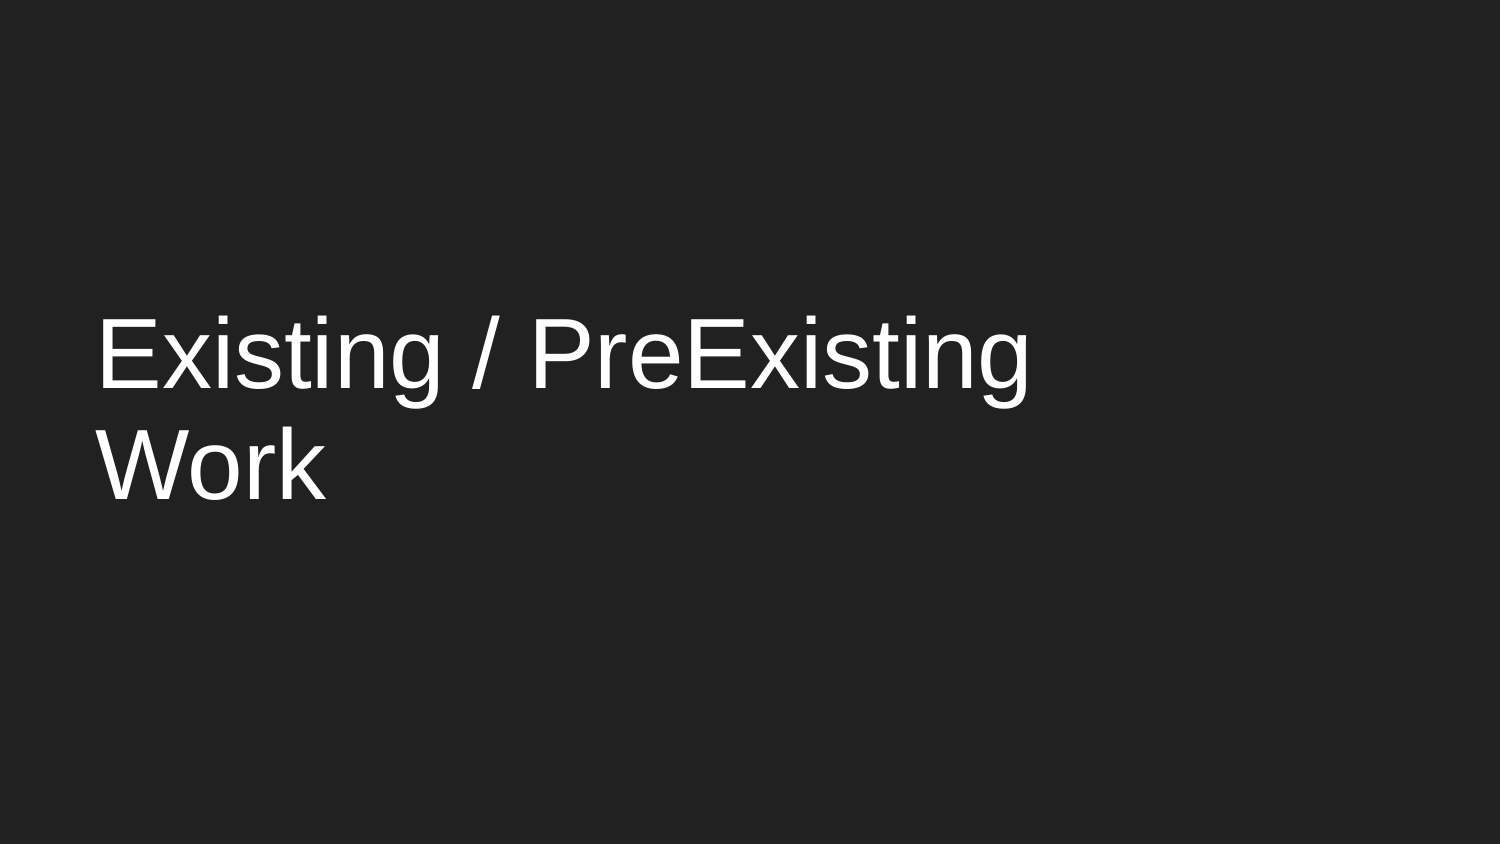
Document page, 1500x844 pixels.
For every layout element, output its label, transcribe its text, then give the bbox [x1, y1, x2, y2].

title Existing / PreExisting Work [80, 73, 1125, 745]
